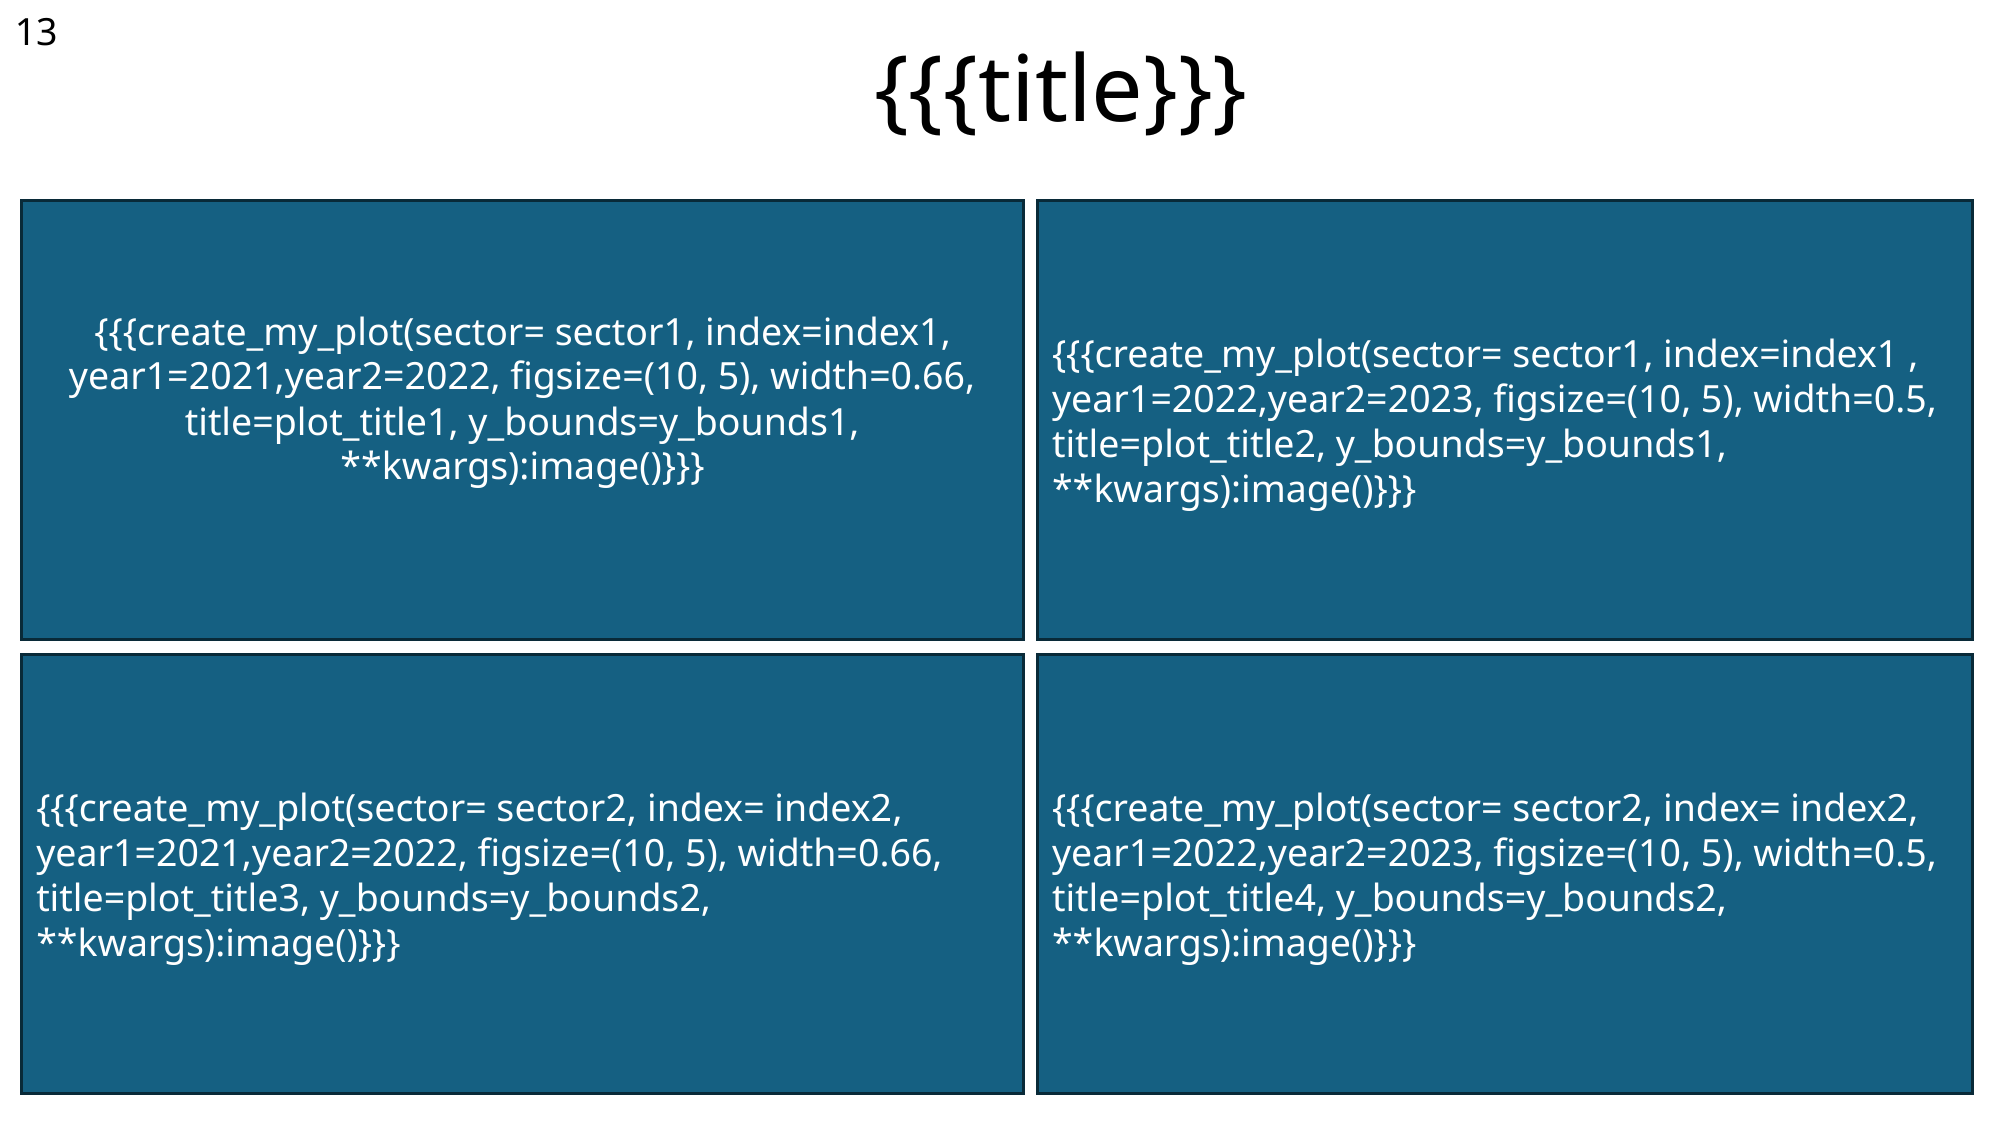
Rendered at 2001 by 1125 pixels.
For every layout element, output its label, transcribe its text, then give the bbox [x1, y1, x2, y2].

text_box 13 [0, 0, 74, 61]
text_box {{{create_my_plot(sector= sector1, index=index1, year1=2021,year2=2022, figsize=(10, 5), width=0.66, title=plot_title1, y_bounds=y_bounds1, **kwargs):image()}}} [20, 199, 1025, 641]
text_box {{{create_my_plot(sector= sector2, index= index2, year1=2021,year2=2022, figsize=(10, 5), width=0.66, title=plot_title3, y_bounds=y_bounds2, **kwargs):image()}}} [20, 653, 1025, 1095]
text_box {{{create_my_plot(sector= sector2, index= index2, year1=2022,year2=2023, figsize=(10, 5), width=0.5, title=plot_title4, y_bounds=y_bounds2, **kwargs):image()}}} [1036, 653, 1974, 1095]
text_box {{{create_my_plot(sector= sector1, index=index1 , year1=2022,year2=2023, figsize=(10, 5), width=0.5, title=plot_title2, y_bounds=y_bounds1, **kwargs):image()}}} [1036, 199, 1974, 641]
title {{{title}}} [198, 0, 1924, 201]
